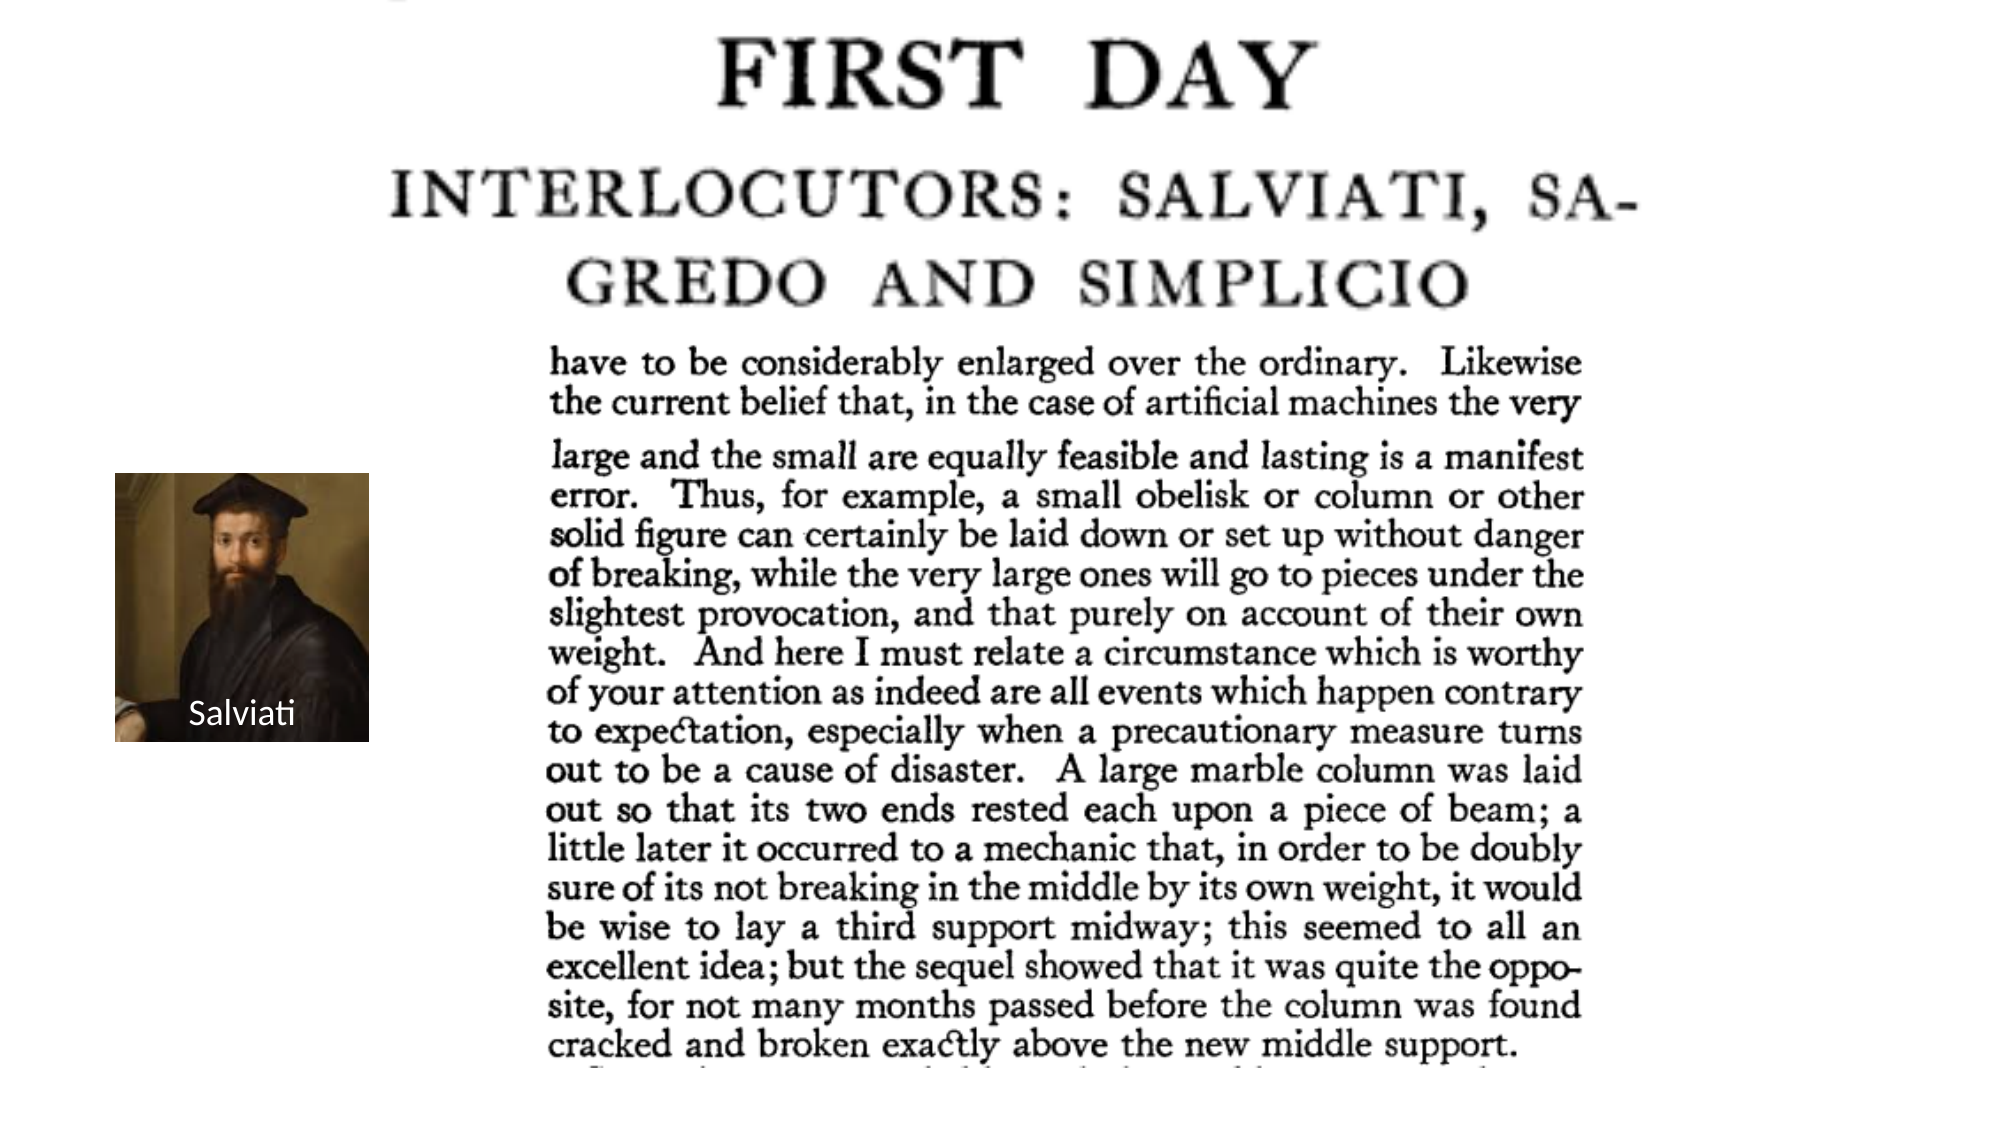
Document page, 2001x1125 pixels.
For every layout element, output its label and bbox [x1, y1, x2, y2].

text_box [115, 473, 369, 742]
picture [368, 0, 1688, 1068]
